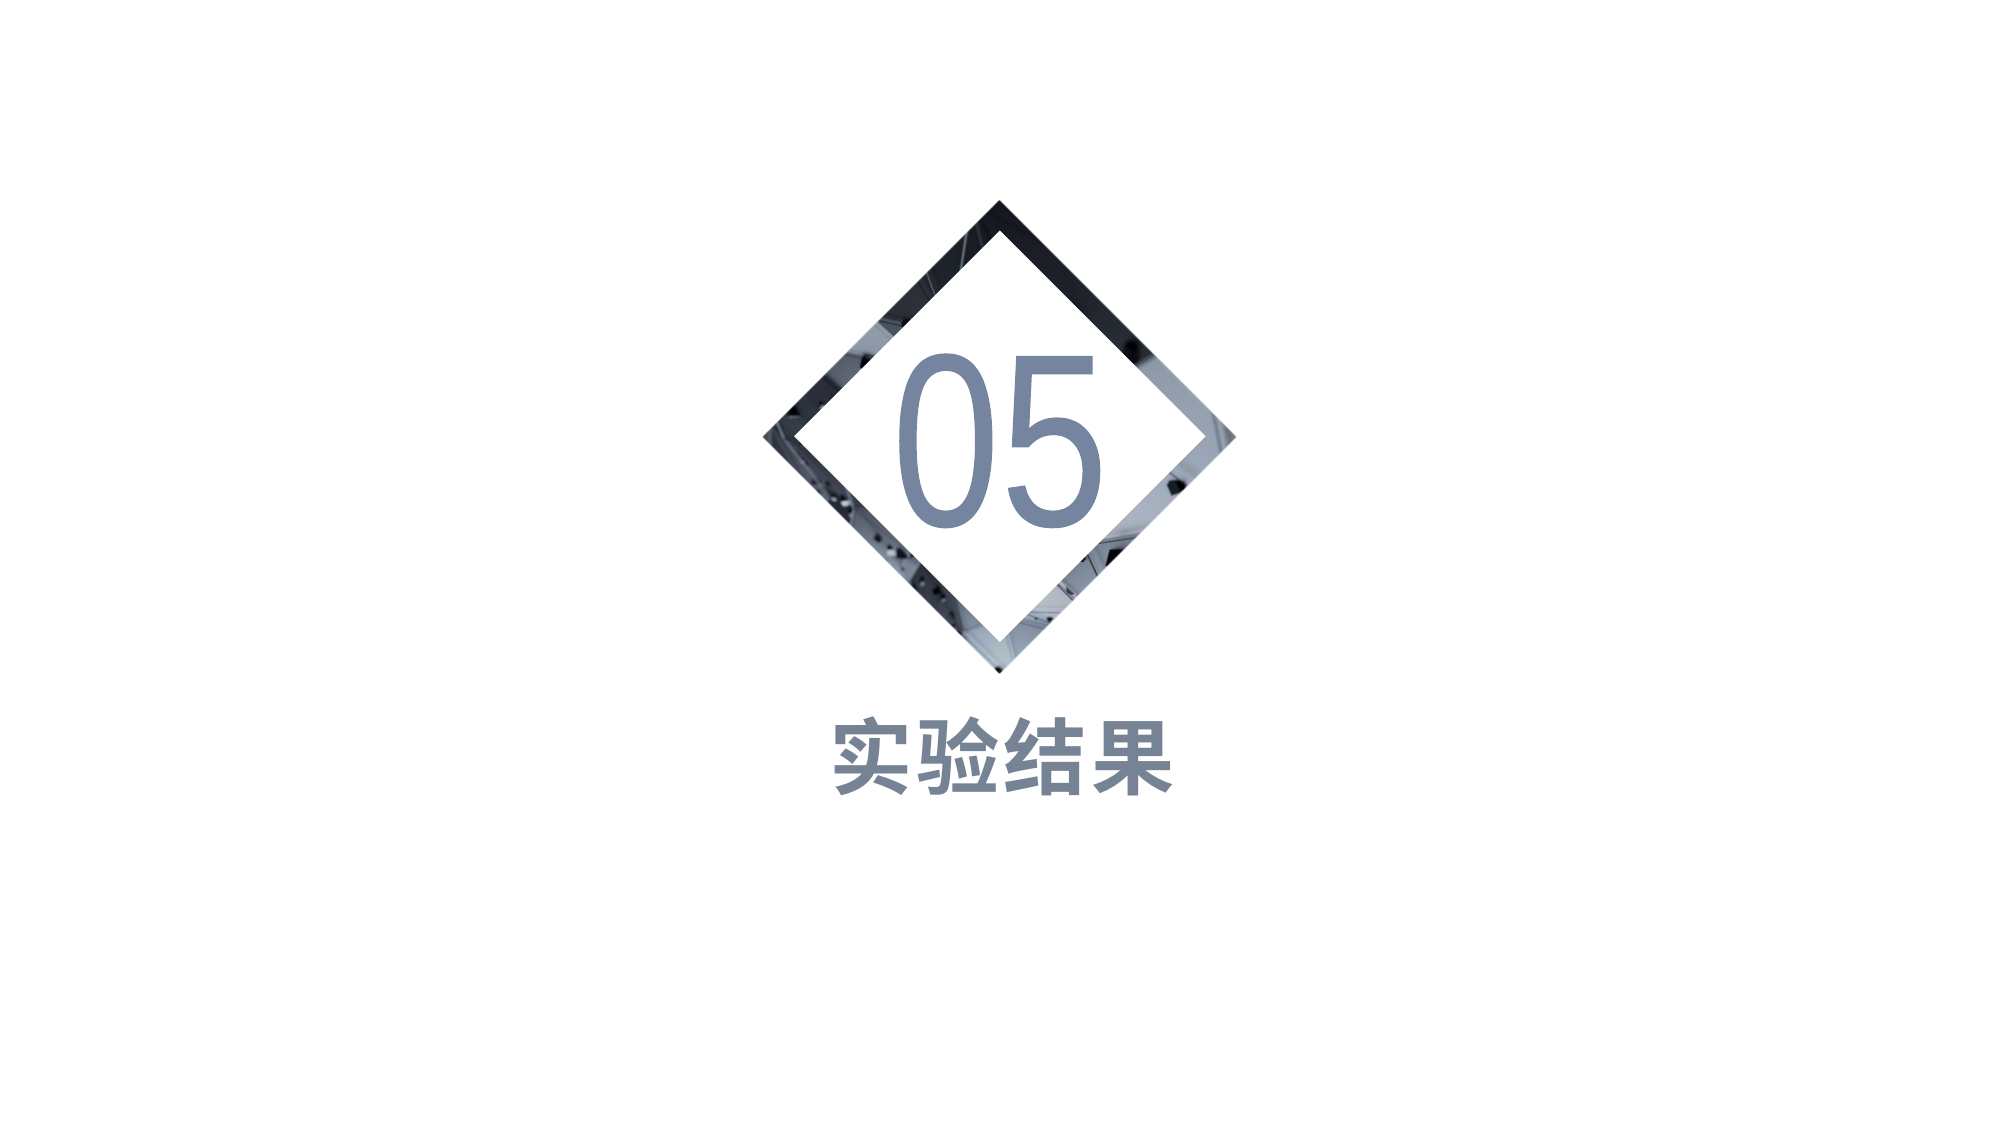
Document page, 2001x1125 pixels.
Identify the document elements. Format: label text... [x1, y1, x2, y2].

picture [762, 199, 1237, 664]
title 实验结果 [657, 664, 1343, 812]
